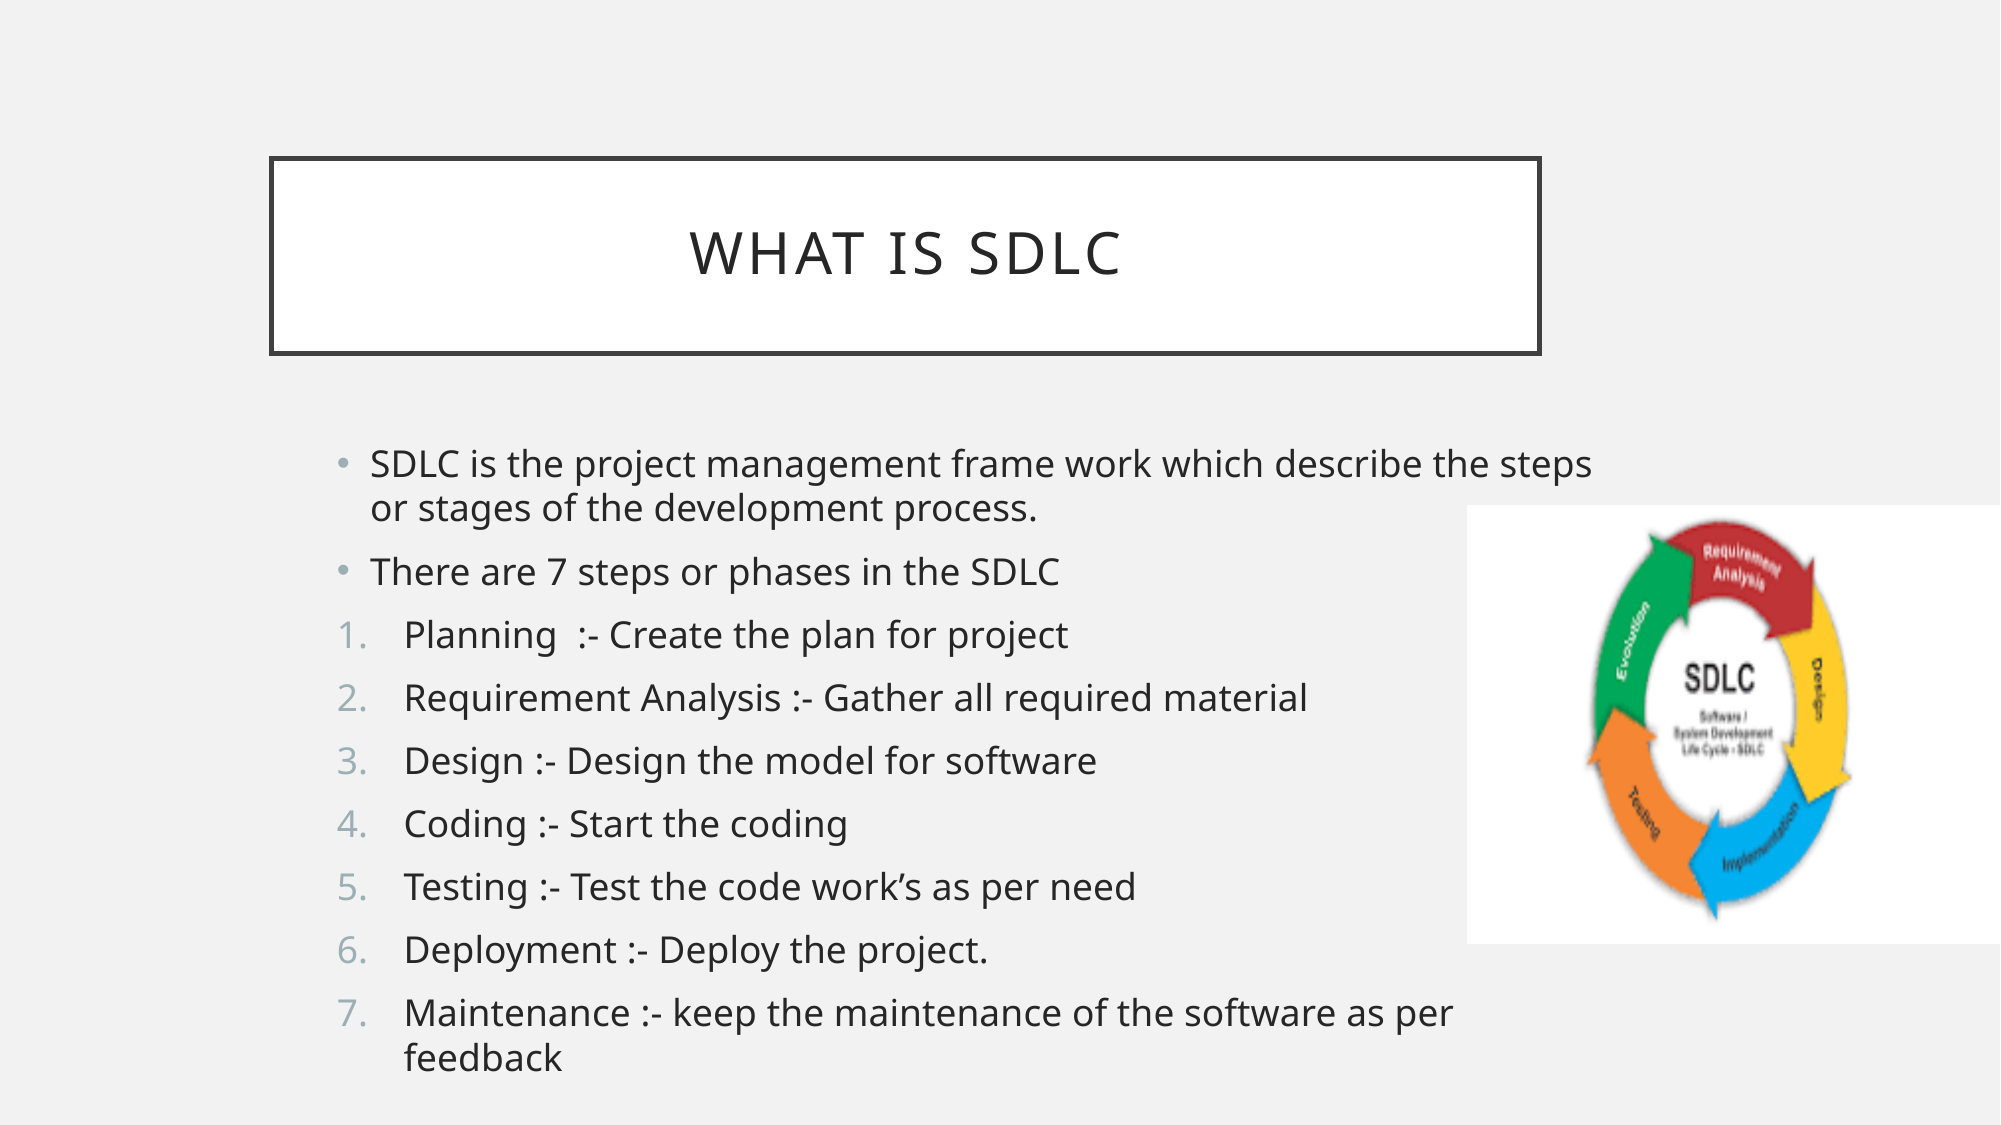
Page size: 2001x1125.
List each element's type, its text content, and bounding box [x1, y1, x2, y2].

list SDLC is the project management frame work which describe the steps or stages of the development process. There are 7 steps or phases in the SDLC Planning :- Create the plan for project Requirement Analysis :- Gather all required material Design :- Design the model for software Coding :- Start the coding Testing :- Test the code work’s as per need Deployment :- Deploy the project. Maintenance :- keep the maintenance of the software as per feedback [321, 432, 1634, 1092]
picture [1467, 505, 2000, 944]
title What is SDLC [269, 156, 1542, 356]
